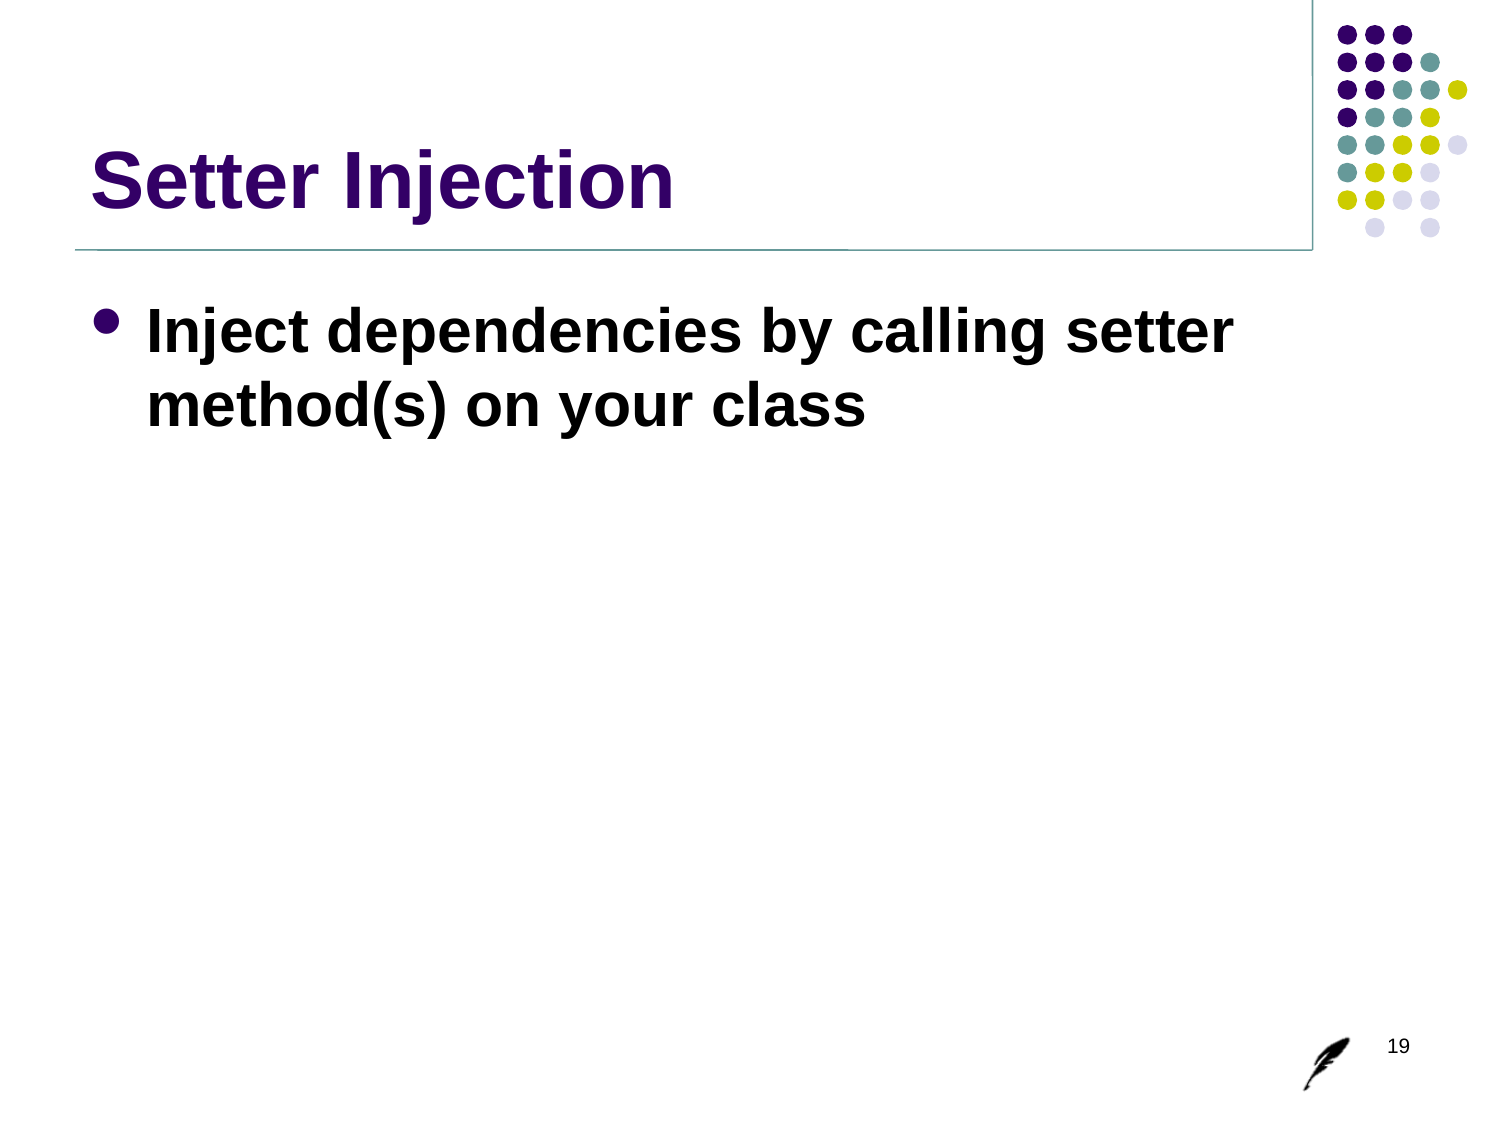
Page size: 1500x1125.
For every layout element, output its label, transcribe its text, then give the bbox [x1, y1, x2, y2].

slide_number 19 [1074, 1025, 1425, 1100]
list Inject dependencies by calling setter method(s) on your class [75, 282, 1425, 1006]
title Setter Injection [75, 20, 1313, 233]
